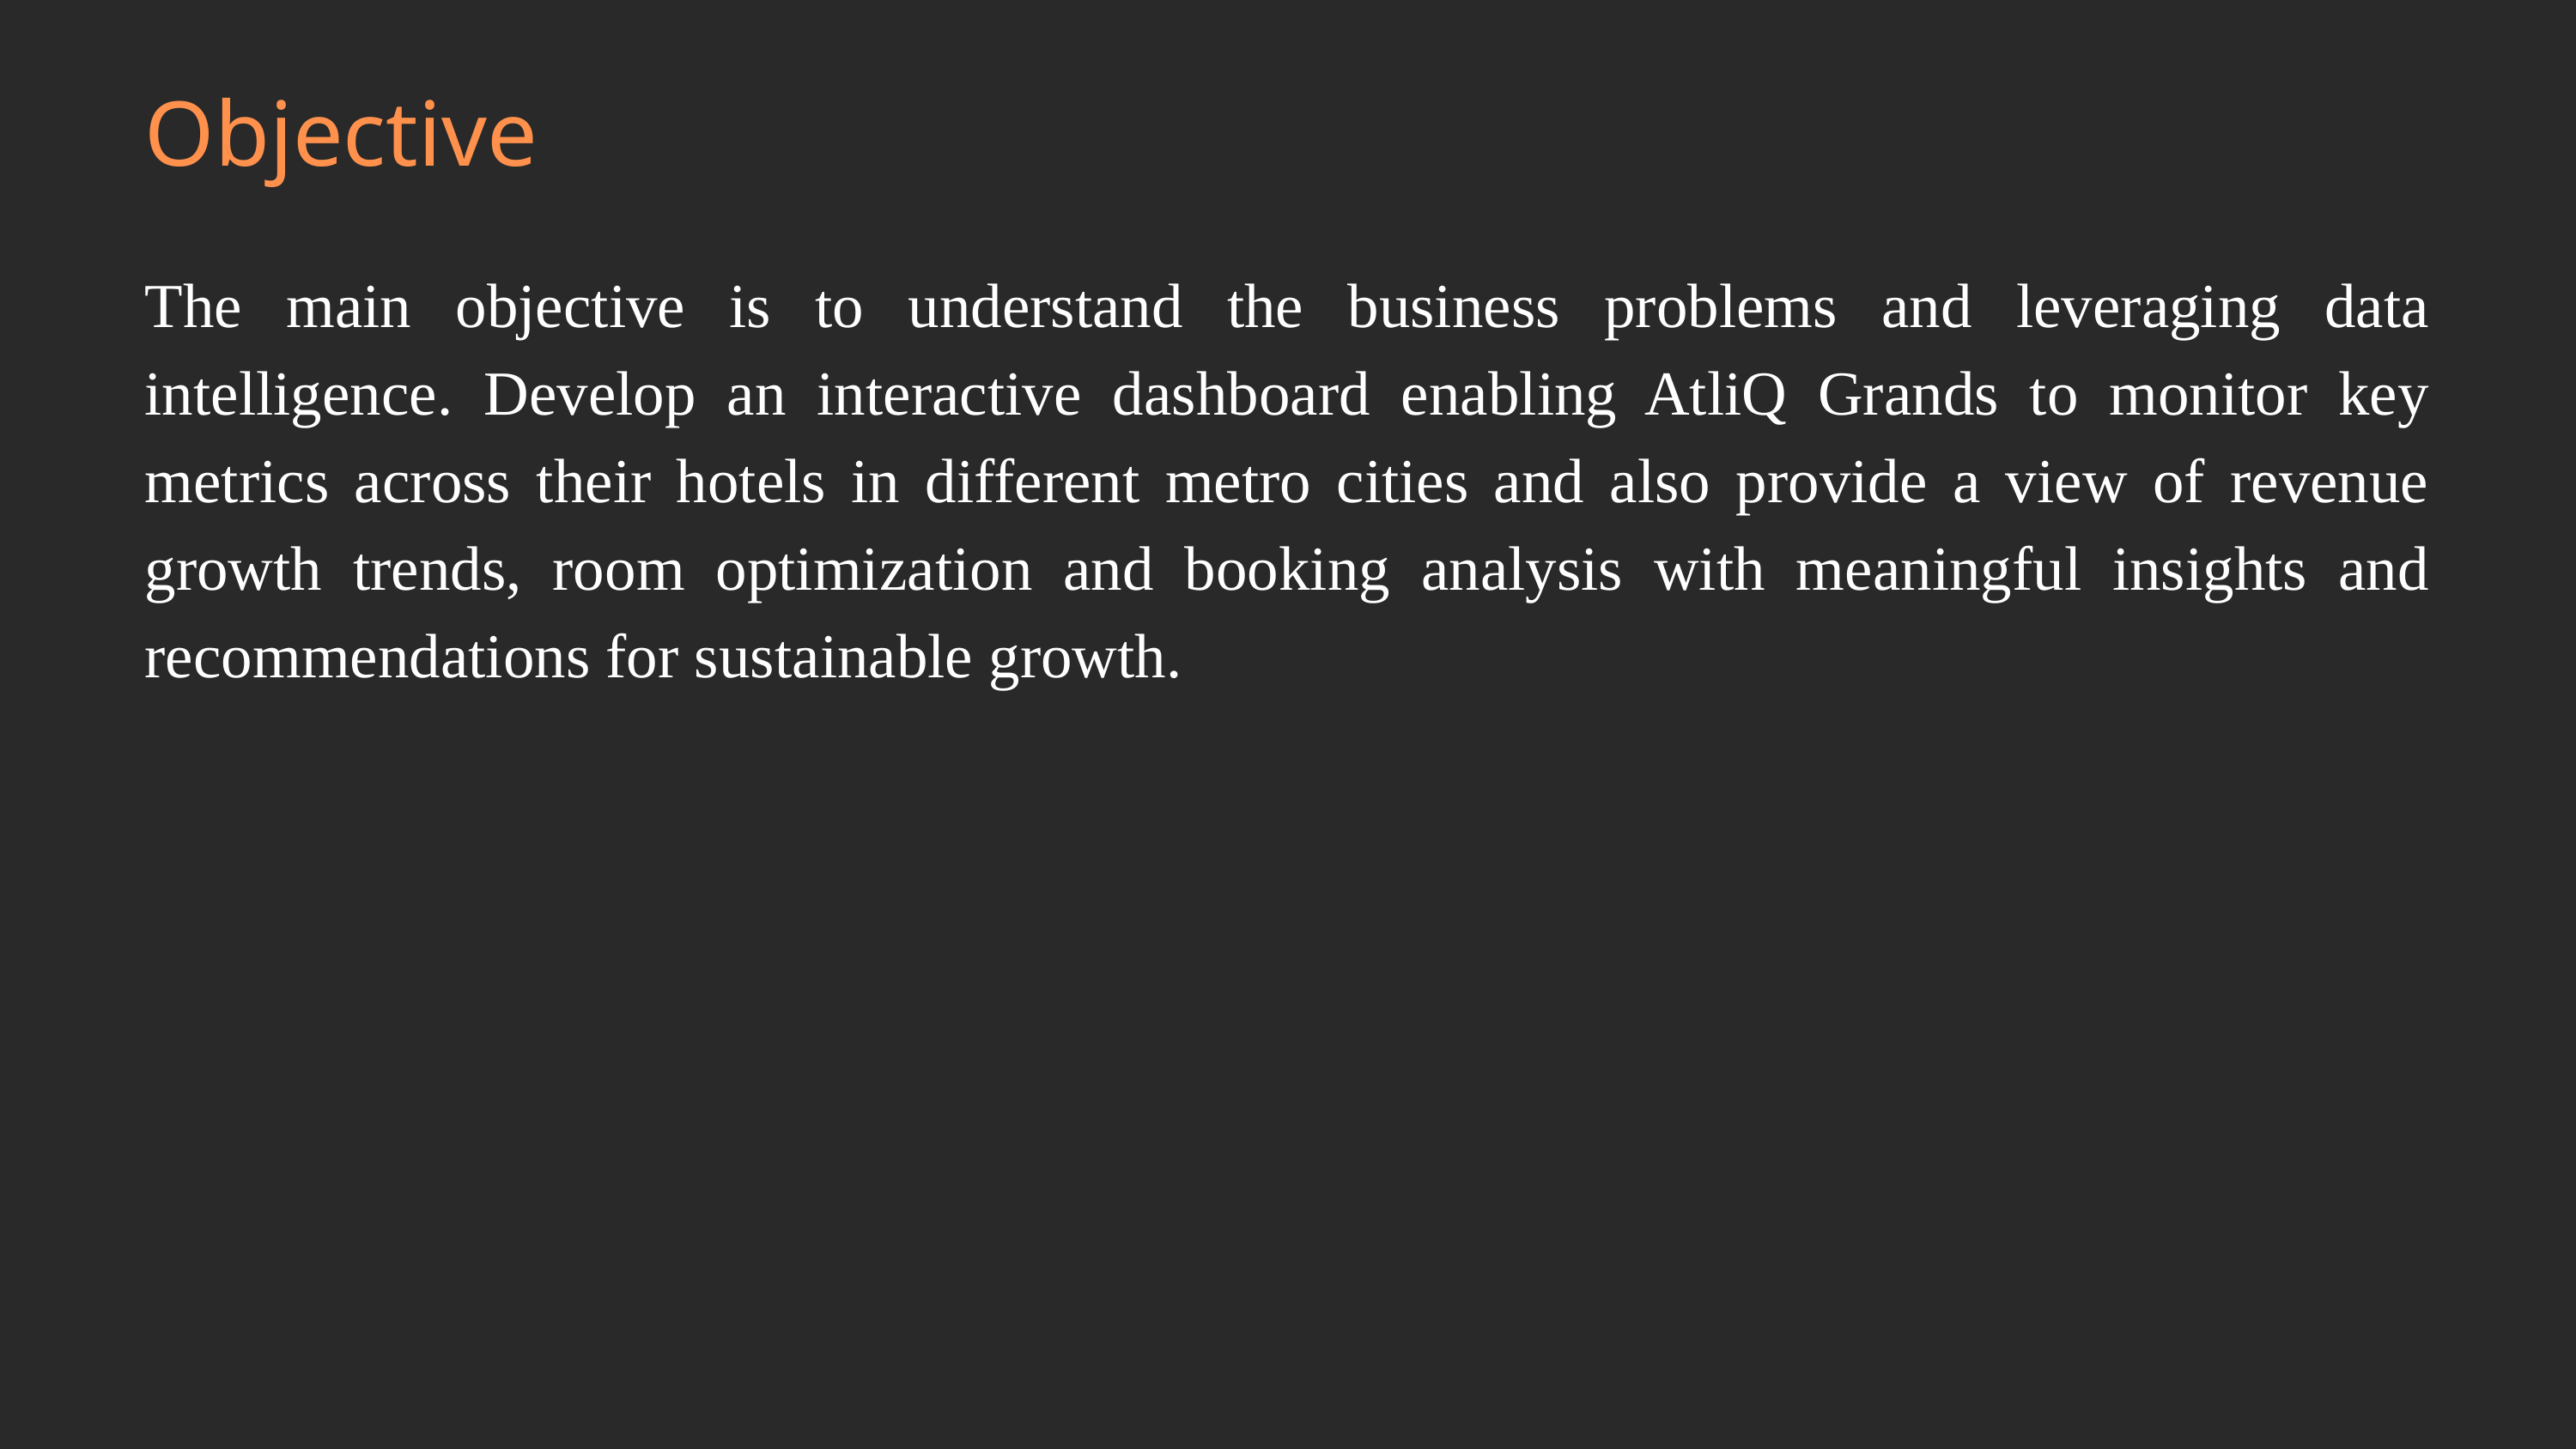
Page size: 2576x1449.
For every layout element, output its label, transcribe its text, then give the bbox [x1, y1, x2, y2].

text_box The main objective is to understand the business problems and leveraging data intelligence. Develop an interactive dashboard enabling AtliQ Grands to monitor key metrics across their hotels in different metro cities and also provide a view of revenue growth trends, room optimization and booking analysis with meaningful insights and recommendations for sustainable growth. [144, 252, 2432, 691]
text_box Objective [144, 76, 2432, 185]
